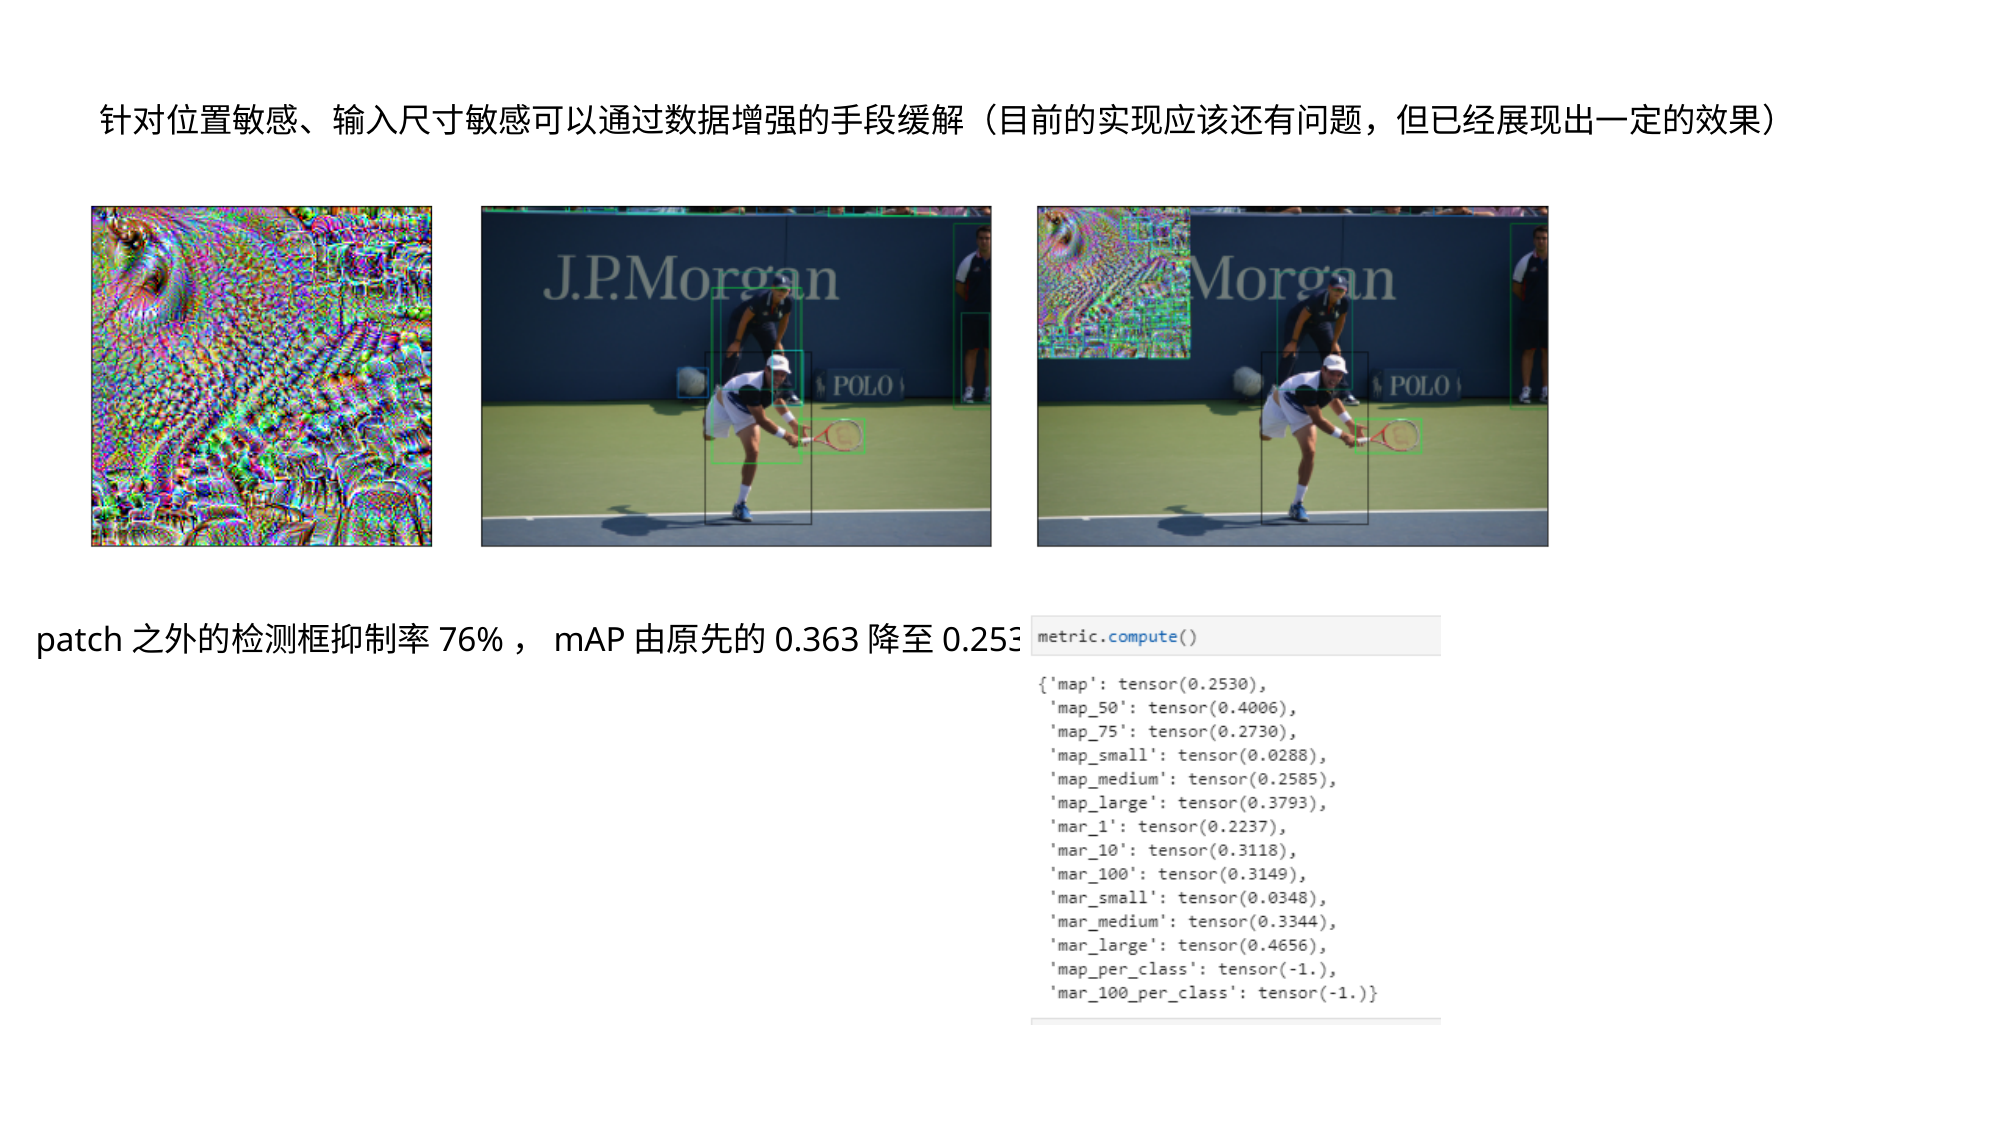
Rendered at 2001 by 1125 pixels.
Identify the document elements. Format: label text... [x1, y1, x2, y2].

picture [1020, 610, 1441, 1025]
picture [464, 195, 1000, 563]
picture [1020, 195, 1557, 563]
text_box patch之外的检测框抑制率76%，mAP由原先的0.363降至0.253↓ [20, 610, 1020, 666]
text_box 针对位置敏感、输入尺寸敏感可以通过数据增强的手段缓解（目前的实现应该还有问题，但已经展现出一定的效果） [84, 91, 1811, 146]
picture [74, 195, 442, 563]
